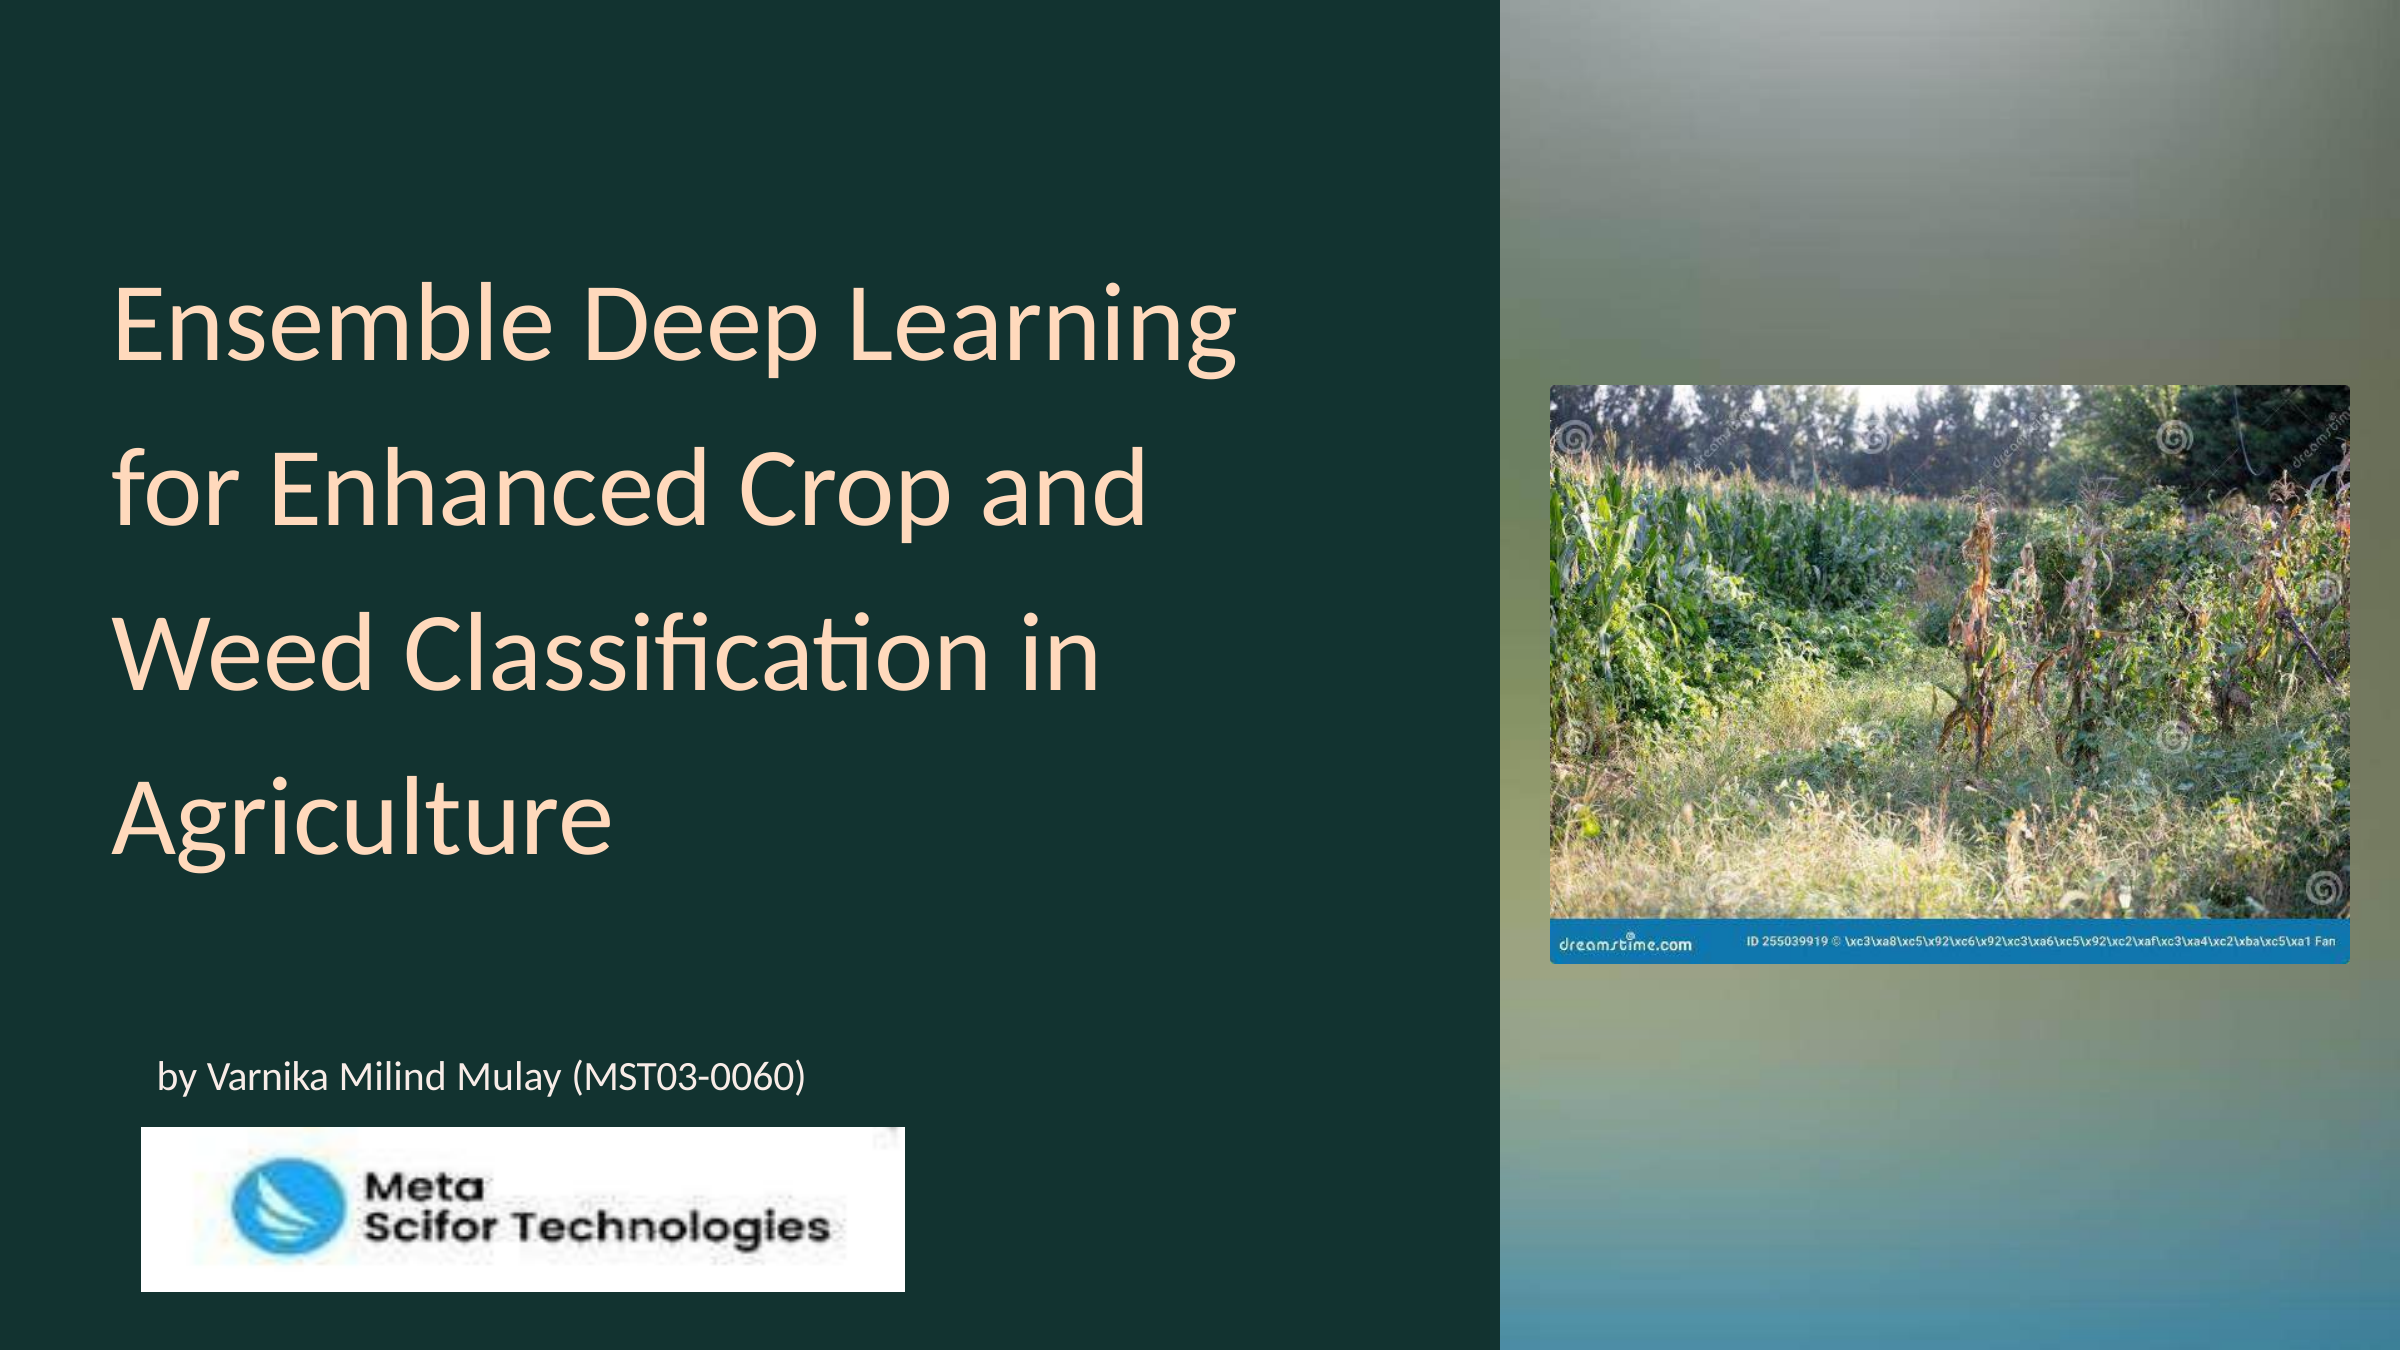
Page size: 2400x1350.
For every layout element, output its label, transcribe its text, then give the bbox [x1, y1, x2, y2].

picture [1500, 0, 2400, 1350]
picture [141, 1127, 905, 1292]
text_box by Varnika Milind Mulay (MST03-0060) [154, 1046, 811, 1099]
text_box Ensemble Deep Learning for Enhanced Crop and Weed Classification in Agriculture [109, 216, 1242, 878]
